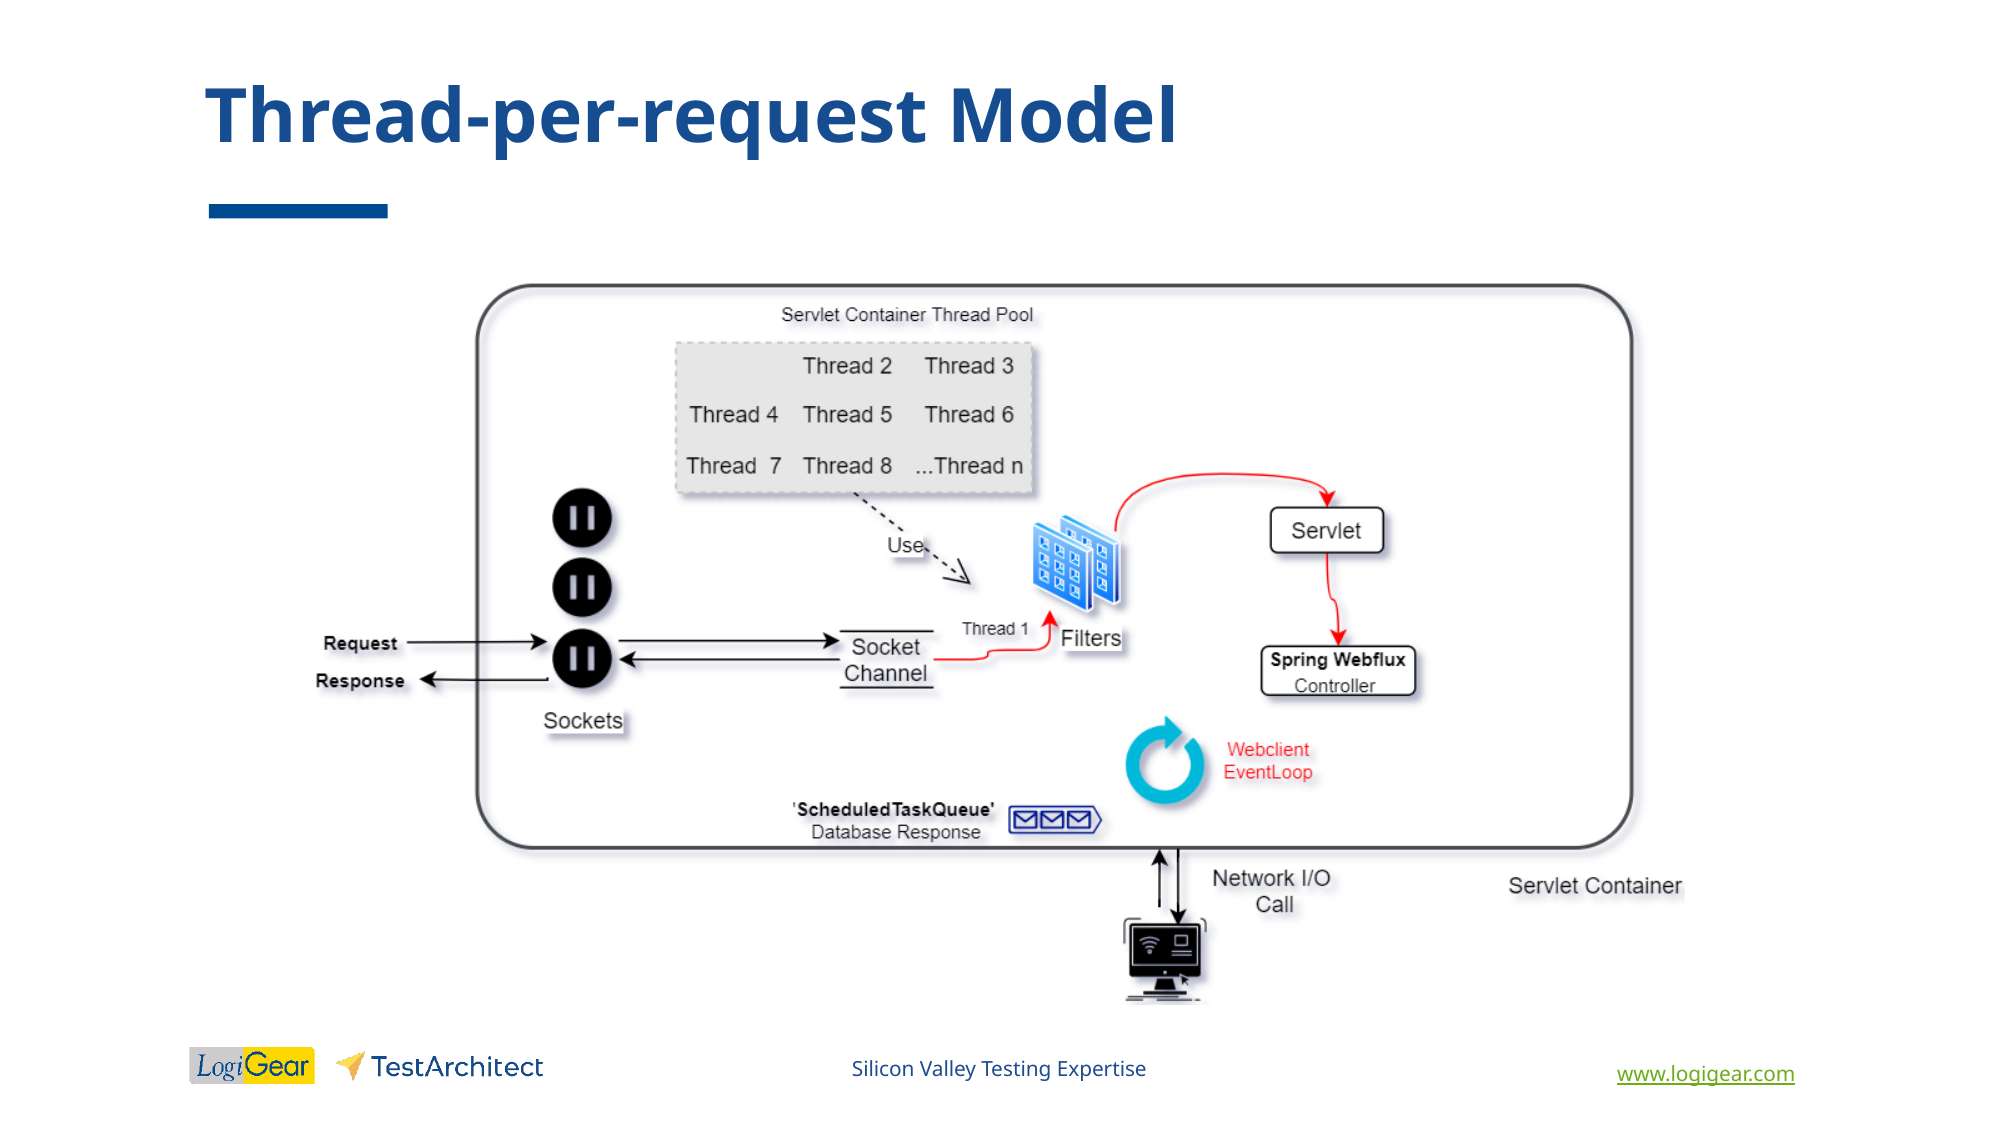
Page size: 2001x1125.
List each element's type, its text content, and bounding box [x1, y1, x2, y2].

picture [189, 1047, 315, 1085]
picture [335, 1051, 543, 1081]
picture [308, 274, 1685, 1005]
title Thread-per-request Model [189, 54, 1809, 171]
